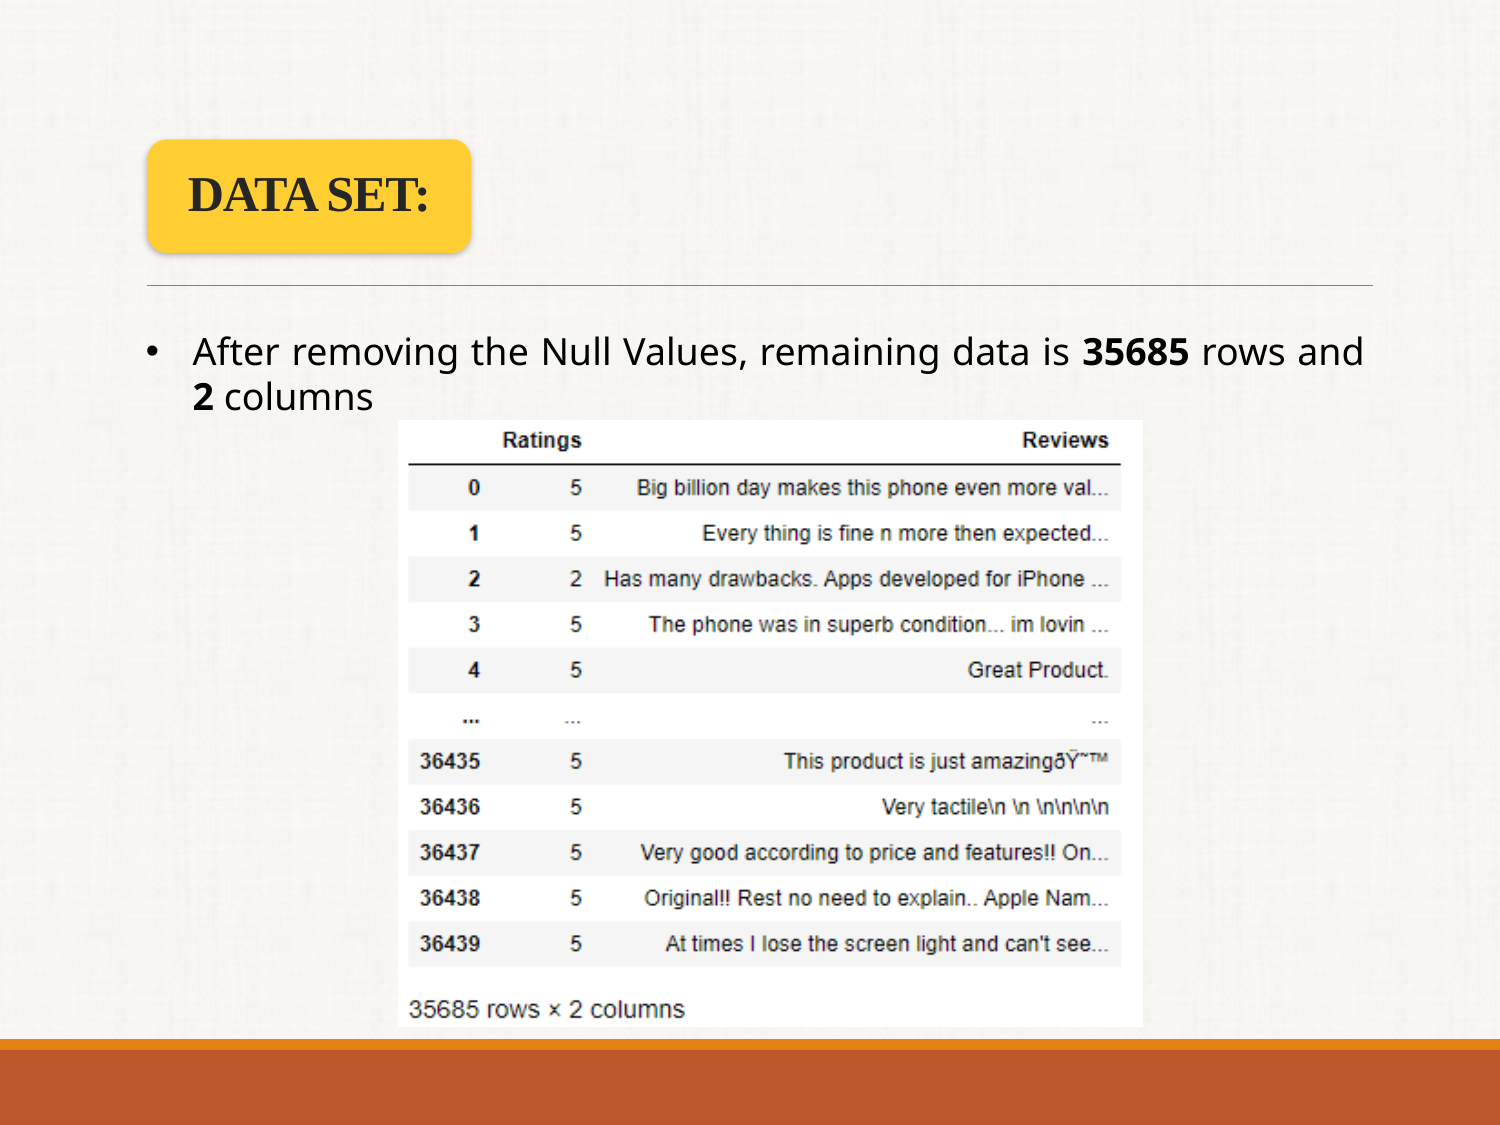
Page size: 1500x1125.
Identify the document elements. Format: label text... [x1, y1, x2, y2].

picture [398, 419, 1144, 1027]
text_box After removing the Null Values, remaining data is 35685 rows and 2 columns [130, 320, 1380, 426]
text_box DATA SET: [146, 138, 473, 255]
